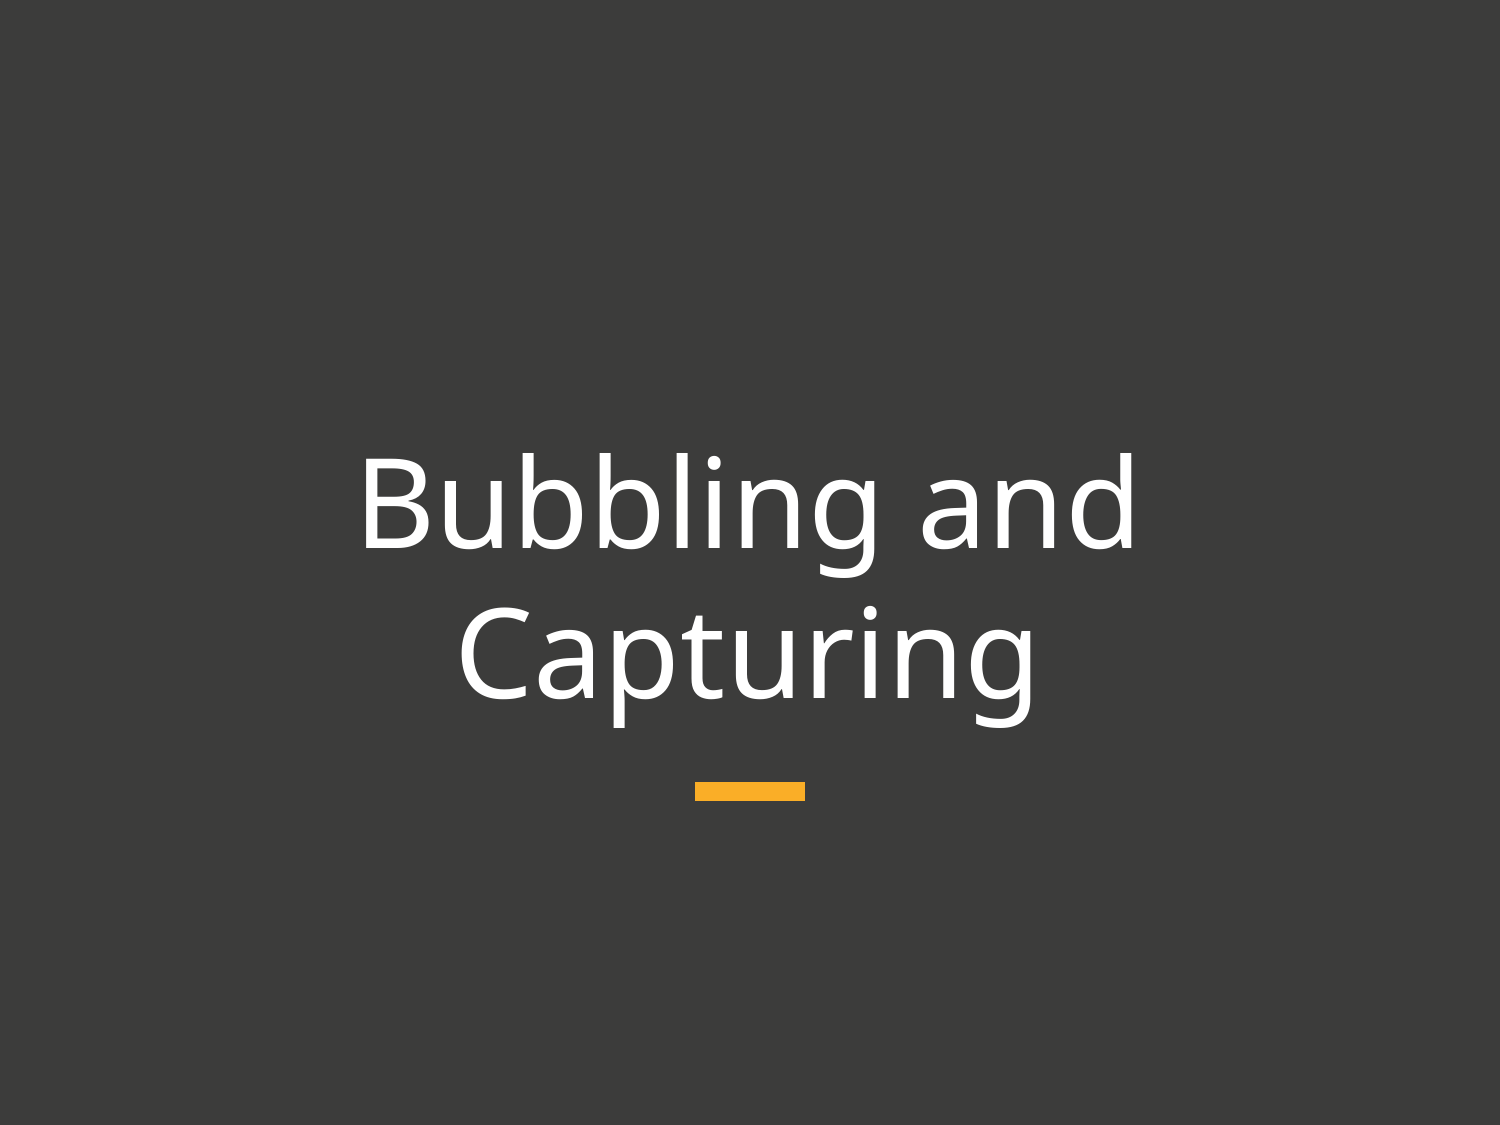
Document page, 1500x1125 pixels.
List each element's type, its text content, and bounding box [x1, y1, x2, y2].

text_box Bubbling and Capturing [59, 171, 1437, 976]
